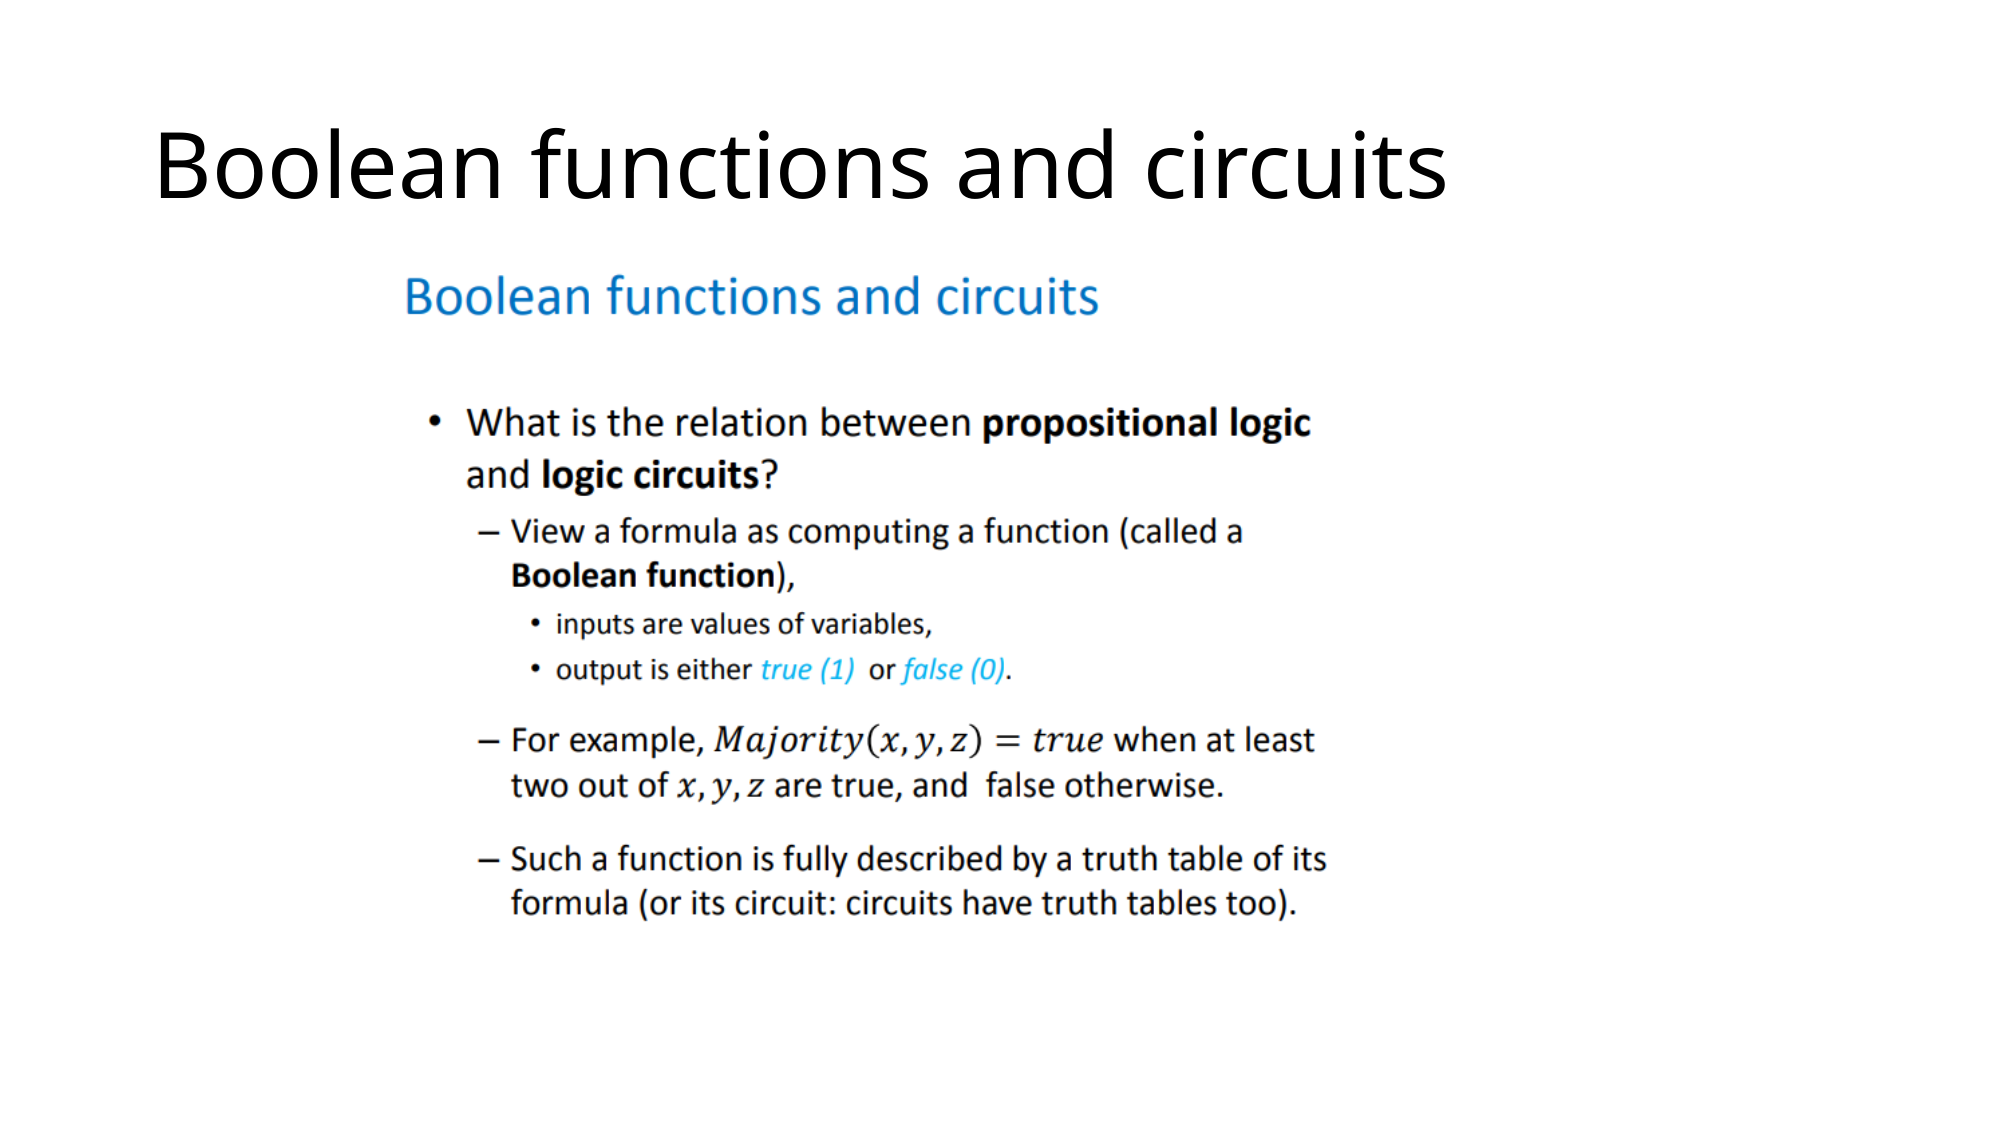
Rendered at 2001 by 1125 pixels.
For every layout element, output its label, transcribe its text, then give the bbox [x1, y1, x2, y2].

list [360, 250, 1407, 964]
title Boolean functions and circuits [137, 59, 1863, 278]
